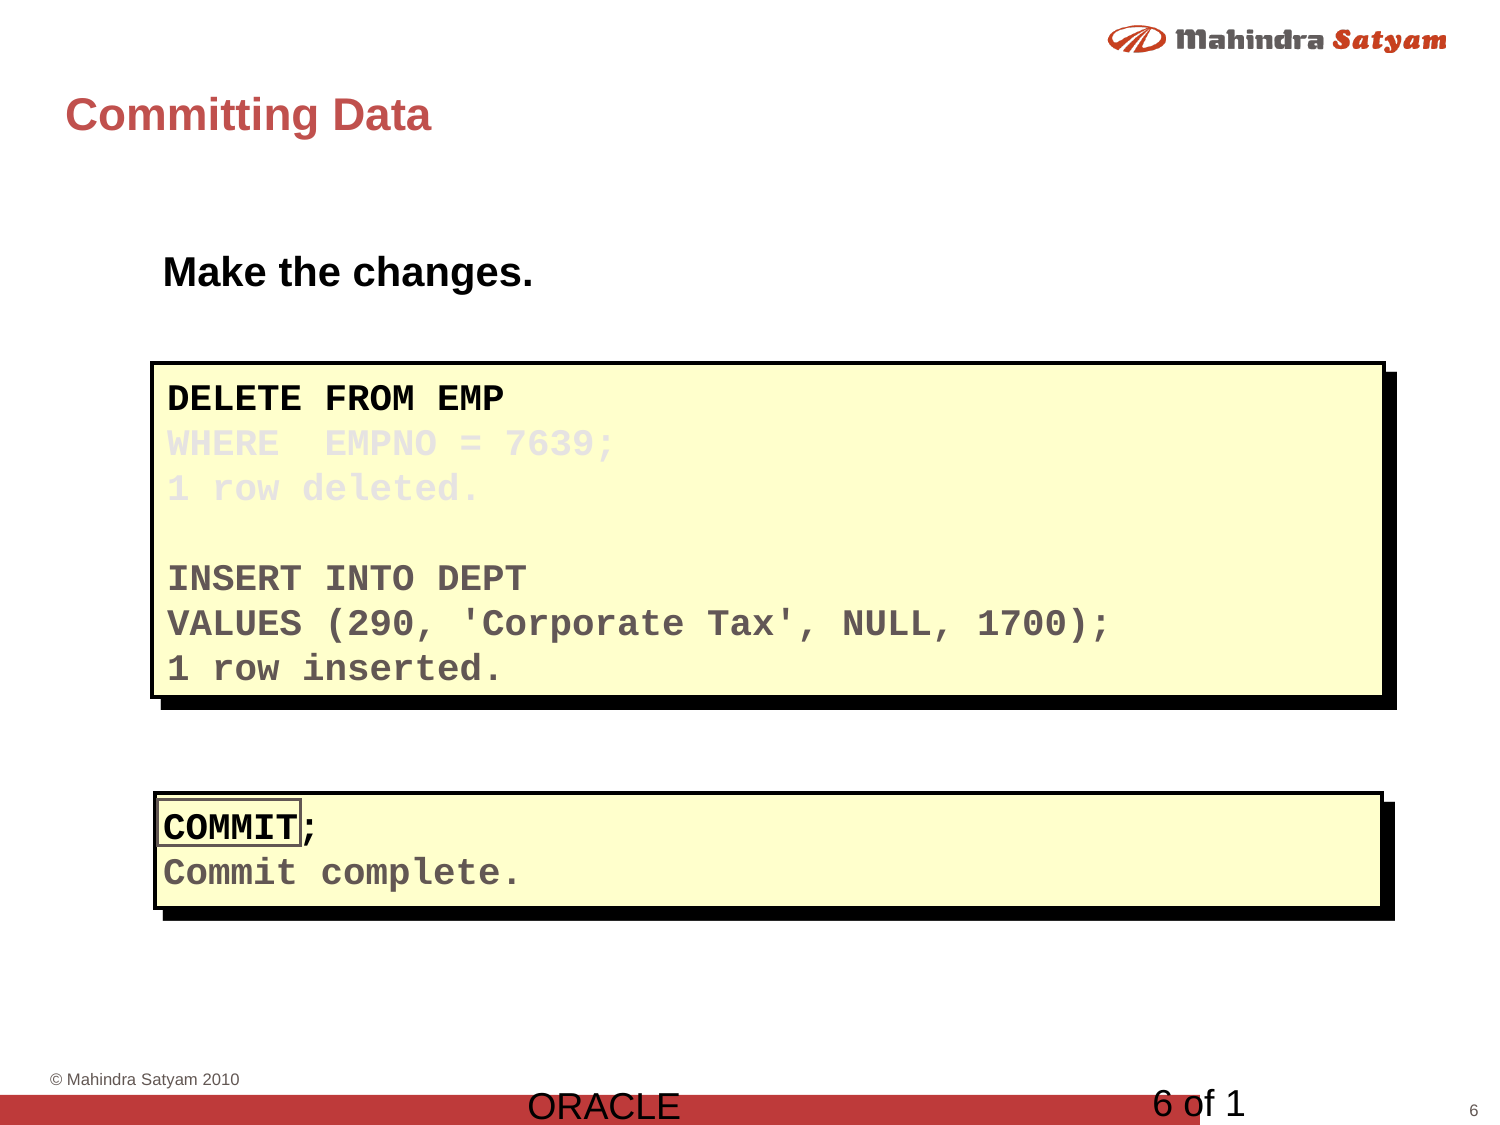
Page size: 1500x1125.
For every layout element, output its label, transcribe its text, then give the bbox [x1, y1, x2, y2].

text_box DELETE FROM EMP WHERE EMPNO = 7639; 1 row deleted. INSERT INTO DEPT VALUES (290, 'Corporate Tax', NULL, 1700); 1 row inserted. [152, 363, 1385, 698]
footer ORACLE [512, 1074, 988, 1116]
list Make the changes. Commit the changes. [147, 187, 1188, 841]
text_box COMMIT; Commit complete. [147, 796, 1385, 898]
text_box [154, 898, 1382, 908]
slide_number 6 of 1 [1137, 1071, 1488, 1125]
text_box [157, 799, 301, 846]
title Committing Data [49, 76, 1452, 133]
picture [1107, 25, 1446, 53]
